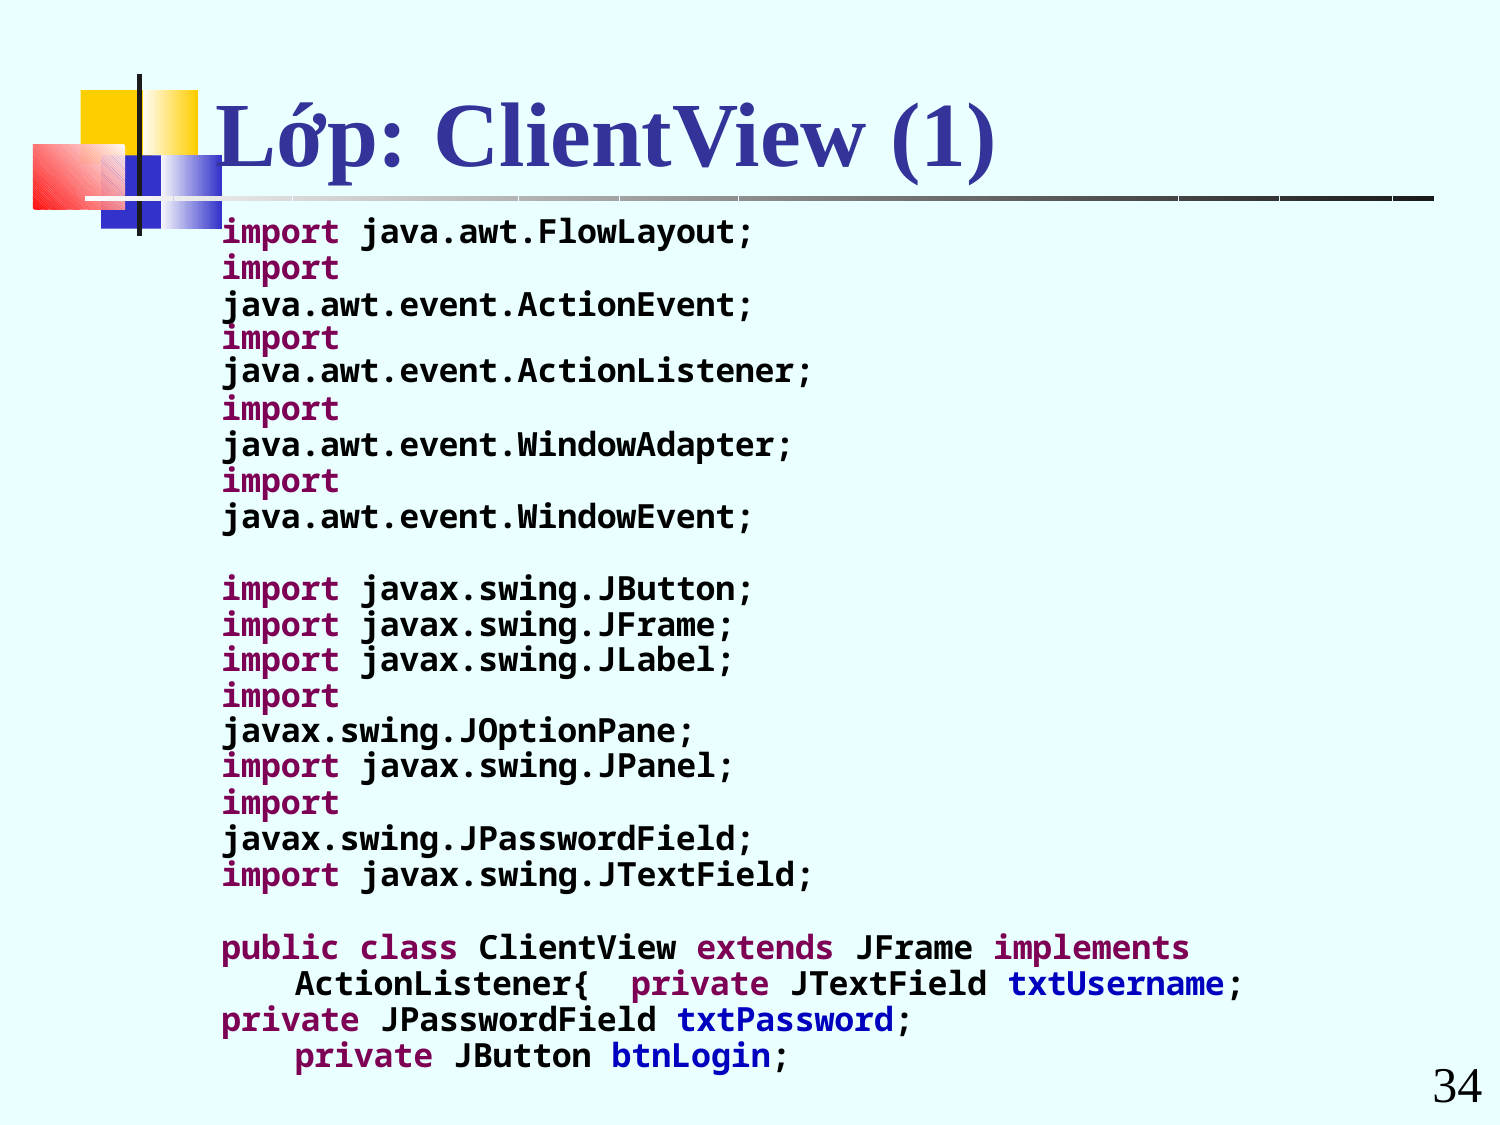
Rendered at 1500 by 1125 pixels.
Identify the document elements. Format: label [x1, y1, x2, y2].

title [213, 74, 1002, 263]
text_box [219, 210, 1410, 1075]
text_box [32, 73, 213, 237]
slide_number [1428, 1059, 1487, 1125]
